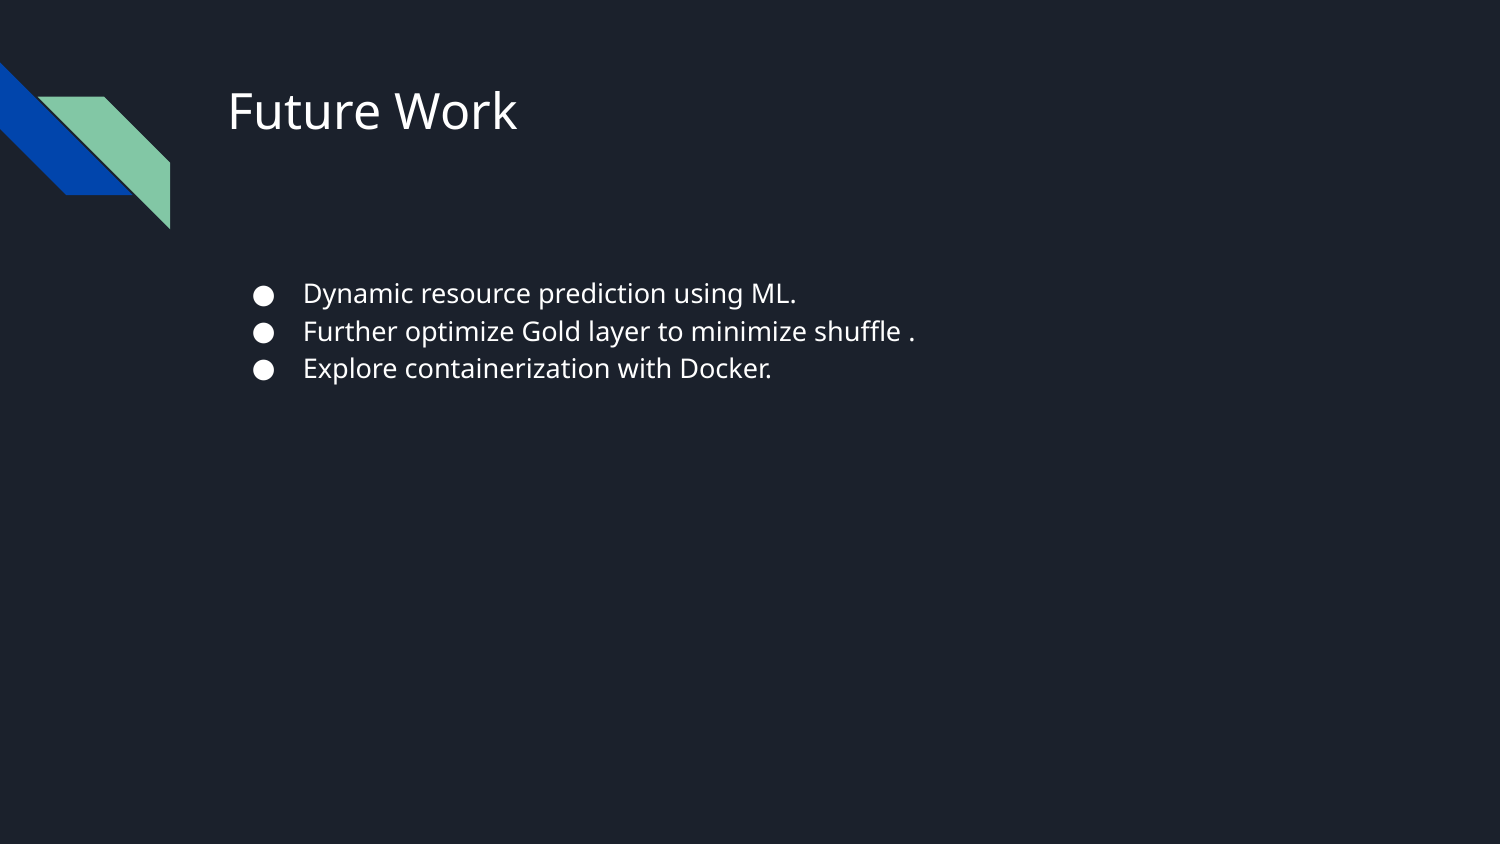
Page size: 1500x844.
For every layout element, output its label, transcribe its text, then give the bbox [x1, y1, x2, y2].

list Dynamic resource prediction using ML. Further optimize Gold layer to minimize shuffle . Explore containerization with Docker. [212, 257, 1368, 735]
title Future Work [212, 64, 1368, 215]
